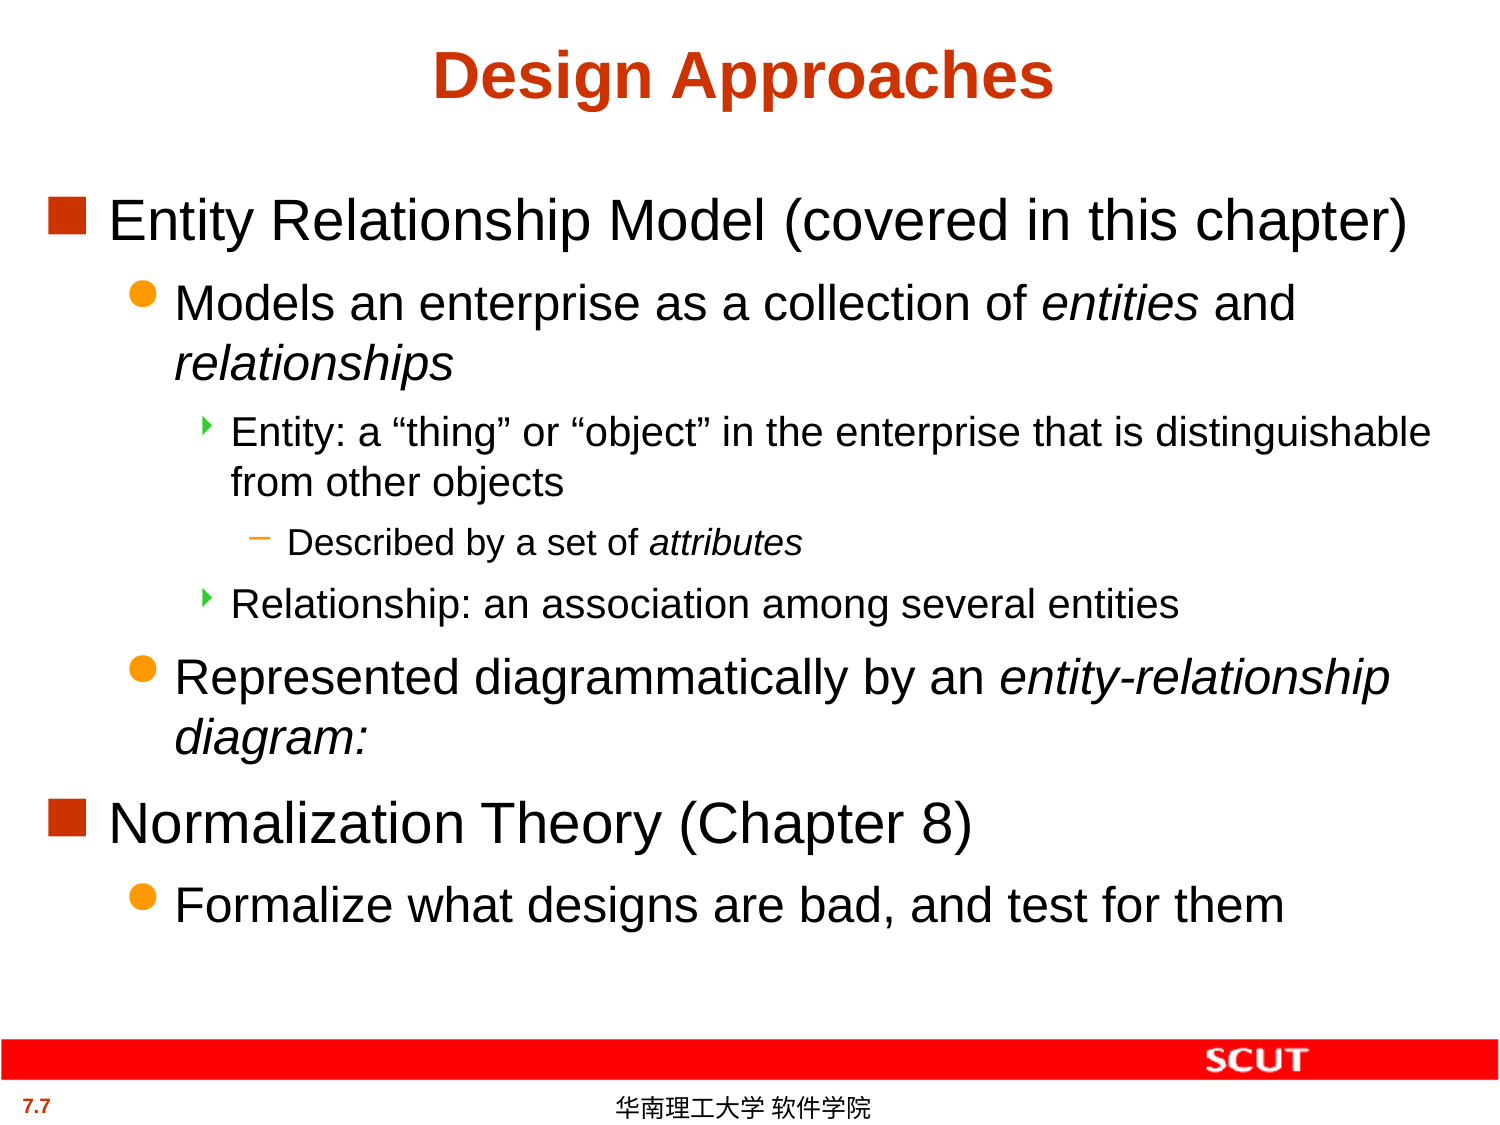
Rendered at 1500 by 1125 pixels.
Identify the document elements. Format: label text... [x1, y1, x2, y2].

title Design Approaches [37, 18, 1452, 120]
picture [0, 1038, 1500, 1083]
list Entity Relationship Model (covered in this chapter) Models an enterprise as a collection of entities and relationships Entity: a “thing” or “object” in the enterprise that is distinguishable from other objects Described by a set of attributes Relationship: an association among several entities Represented diagrammatically by an entity-relationship diagram: Normalization Theory (Chapter 8) Formalize what designs are bad, and test for them [37, 174, 1450, 1038]
